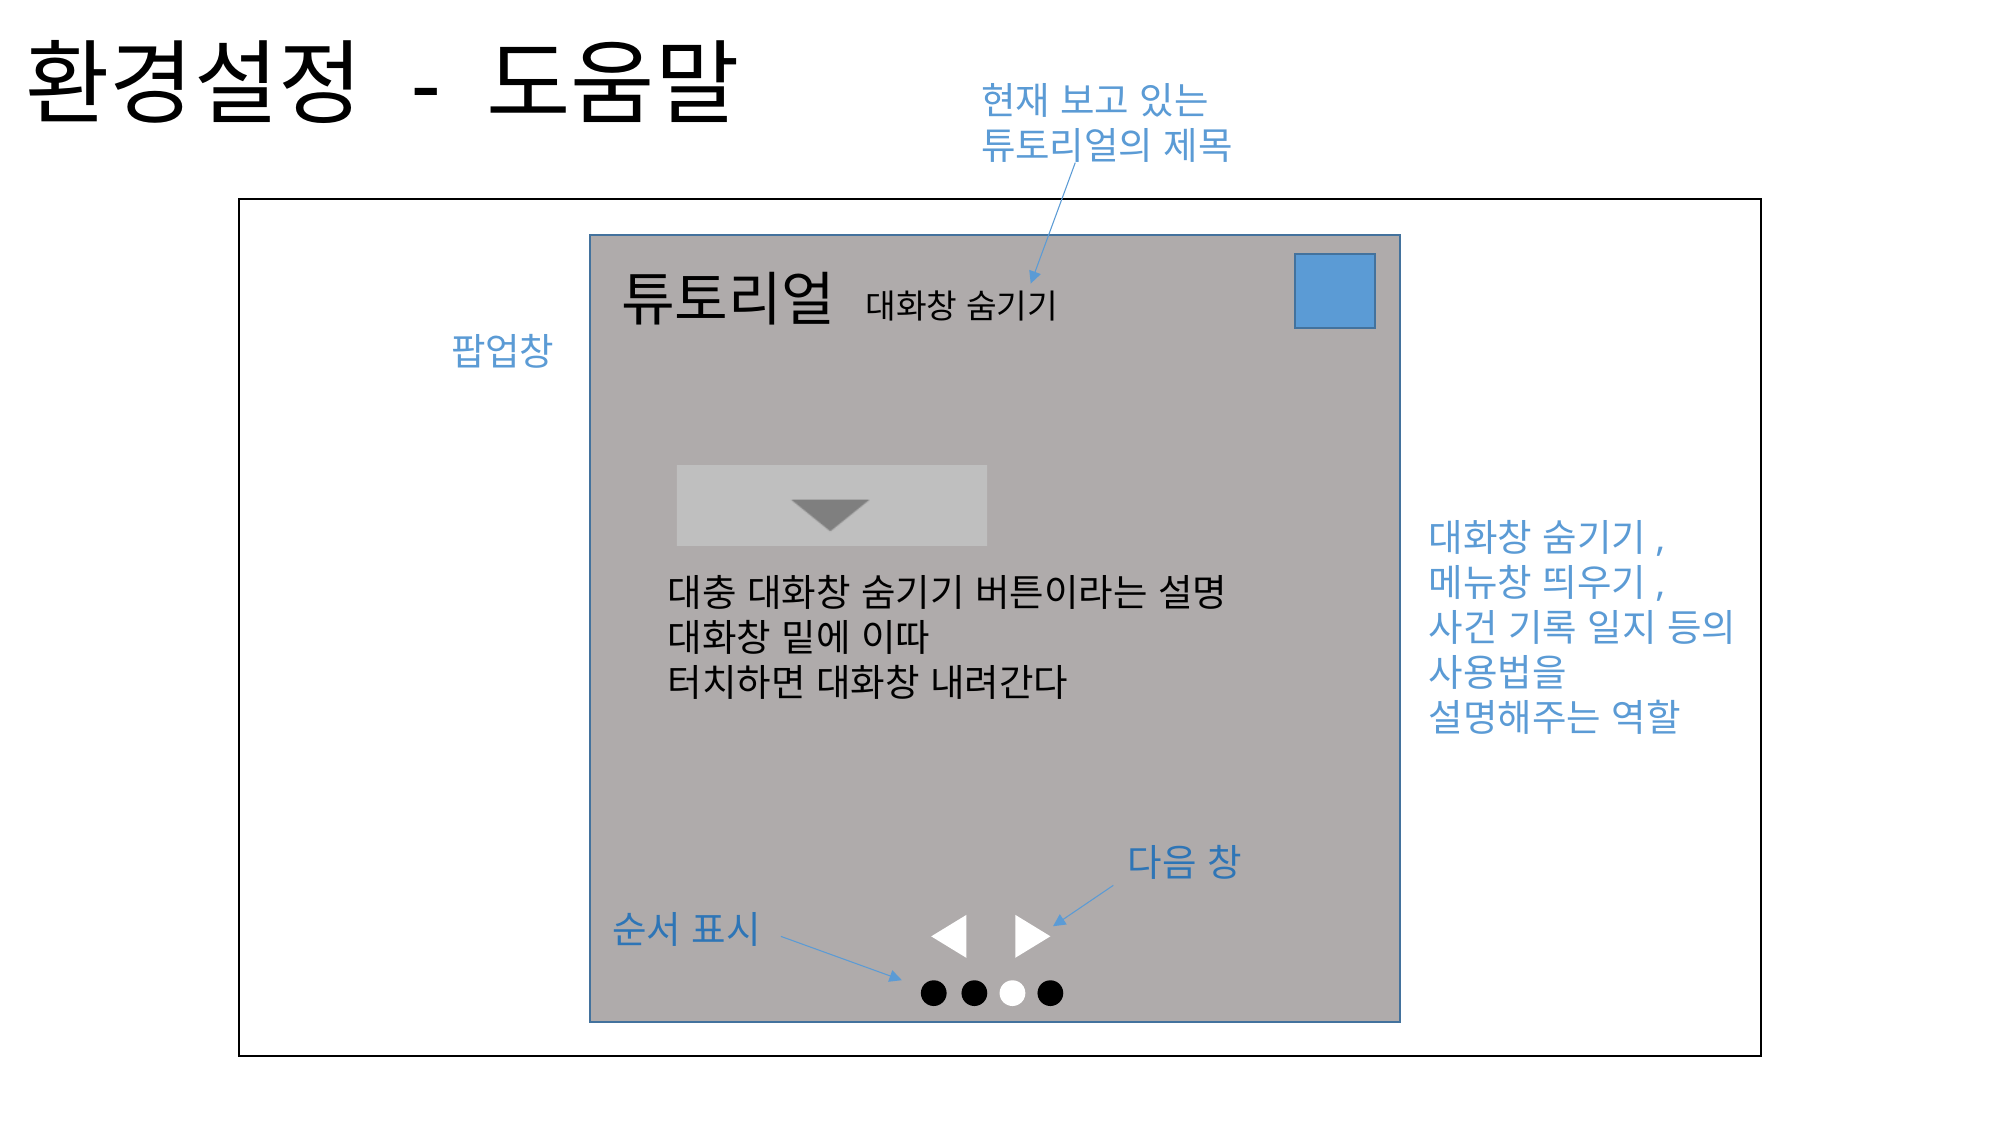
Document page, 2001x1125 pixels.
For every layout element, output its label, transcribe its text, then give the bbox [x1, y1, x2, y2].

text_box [1052, 885, 1114, 927]
text_box [1294, 253, 1376, 329]
text_box [929, 913, 968, 960]
text_box 팝업창 [436, 321, 625, 381]
text_box [919, 979, 948, 1008]
text_box 대화창 숨기기, 메뉴창 띄우기, 사건 기록 일지 등의 사용법을 설명해주는 역할 [1414, 506, 1752, 747]
text_box [1014, 913, 1053, 960]
text_box [1036, 979, 1065, 1008]
text_box [998, 979, 1027, 1008]
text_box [1030, 162, 1076, 284]
text_box 다음 창 [1113, 831, 1332, 892]
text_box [780, 936, 902, 981]
text_box 대충 대화창 숨기기 버튼이라는 설명 대화창 밑에 이따 터치하면 대화창 내려간다 [653, 561, 1322, 757]
title 환경설정 - 도움말 [10, 8, 1703, 166]
text_box 현재 보고 있는 튜토리얼의 제목 [966, 70, 1286, 175]
text_box 대화창 숨기기 [851, 278, 1139, 333]
text_box 순서 표시 [597, 898, 798, 959]
text_box [238, 198, 1762, 1057]
text_box [960, 979, 989, 1008]
text_box 튜토리얼 [606, 254, 1173, 340]
picture [676, 465, 988, 547]
text_box [589, 234, 1401, 1023]
